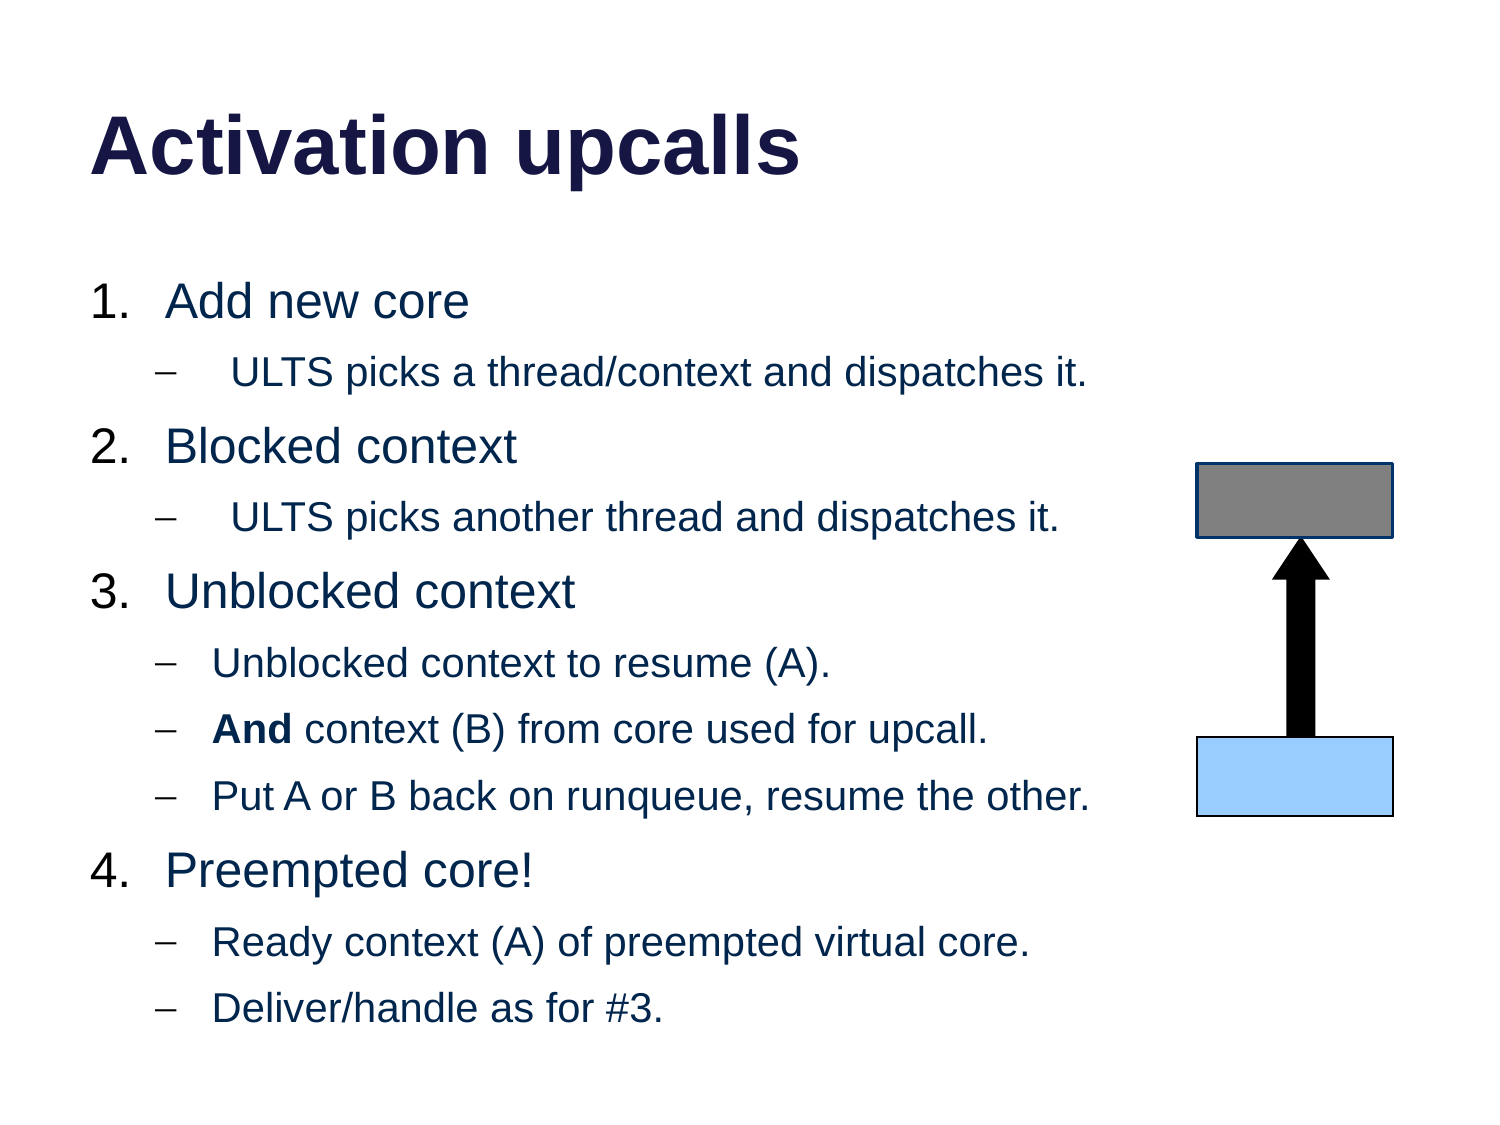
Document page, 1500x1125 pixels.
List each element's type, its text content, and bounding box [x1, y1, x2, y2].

list Add new core ULTS picks a thread/context and dispatches it. Blocked context ULTS picks another thread and dispatches it. Unblocked context Unblocked context to resume (A). And context (B) from core used for upcall. Put A or B back on runqueue, resume the other. Preempted core! Ready context (A) of preempted virtual core. Deliver/handle as for #3. [75, 260, 1425, 935]
text_box [1197, 463, 1393, 538]
title Activation upcalls [75, 0, 1425, 200]
text_box [1273, 538, 1329, 737]
text_box [1197, 737, 1393, 816]
